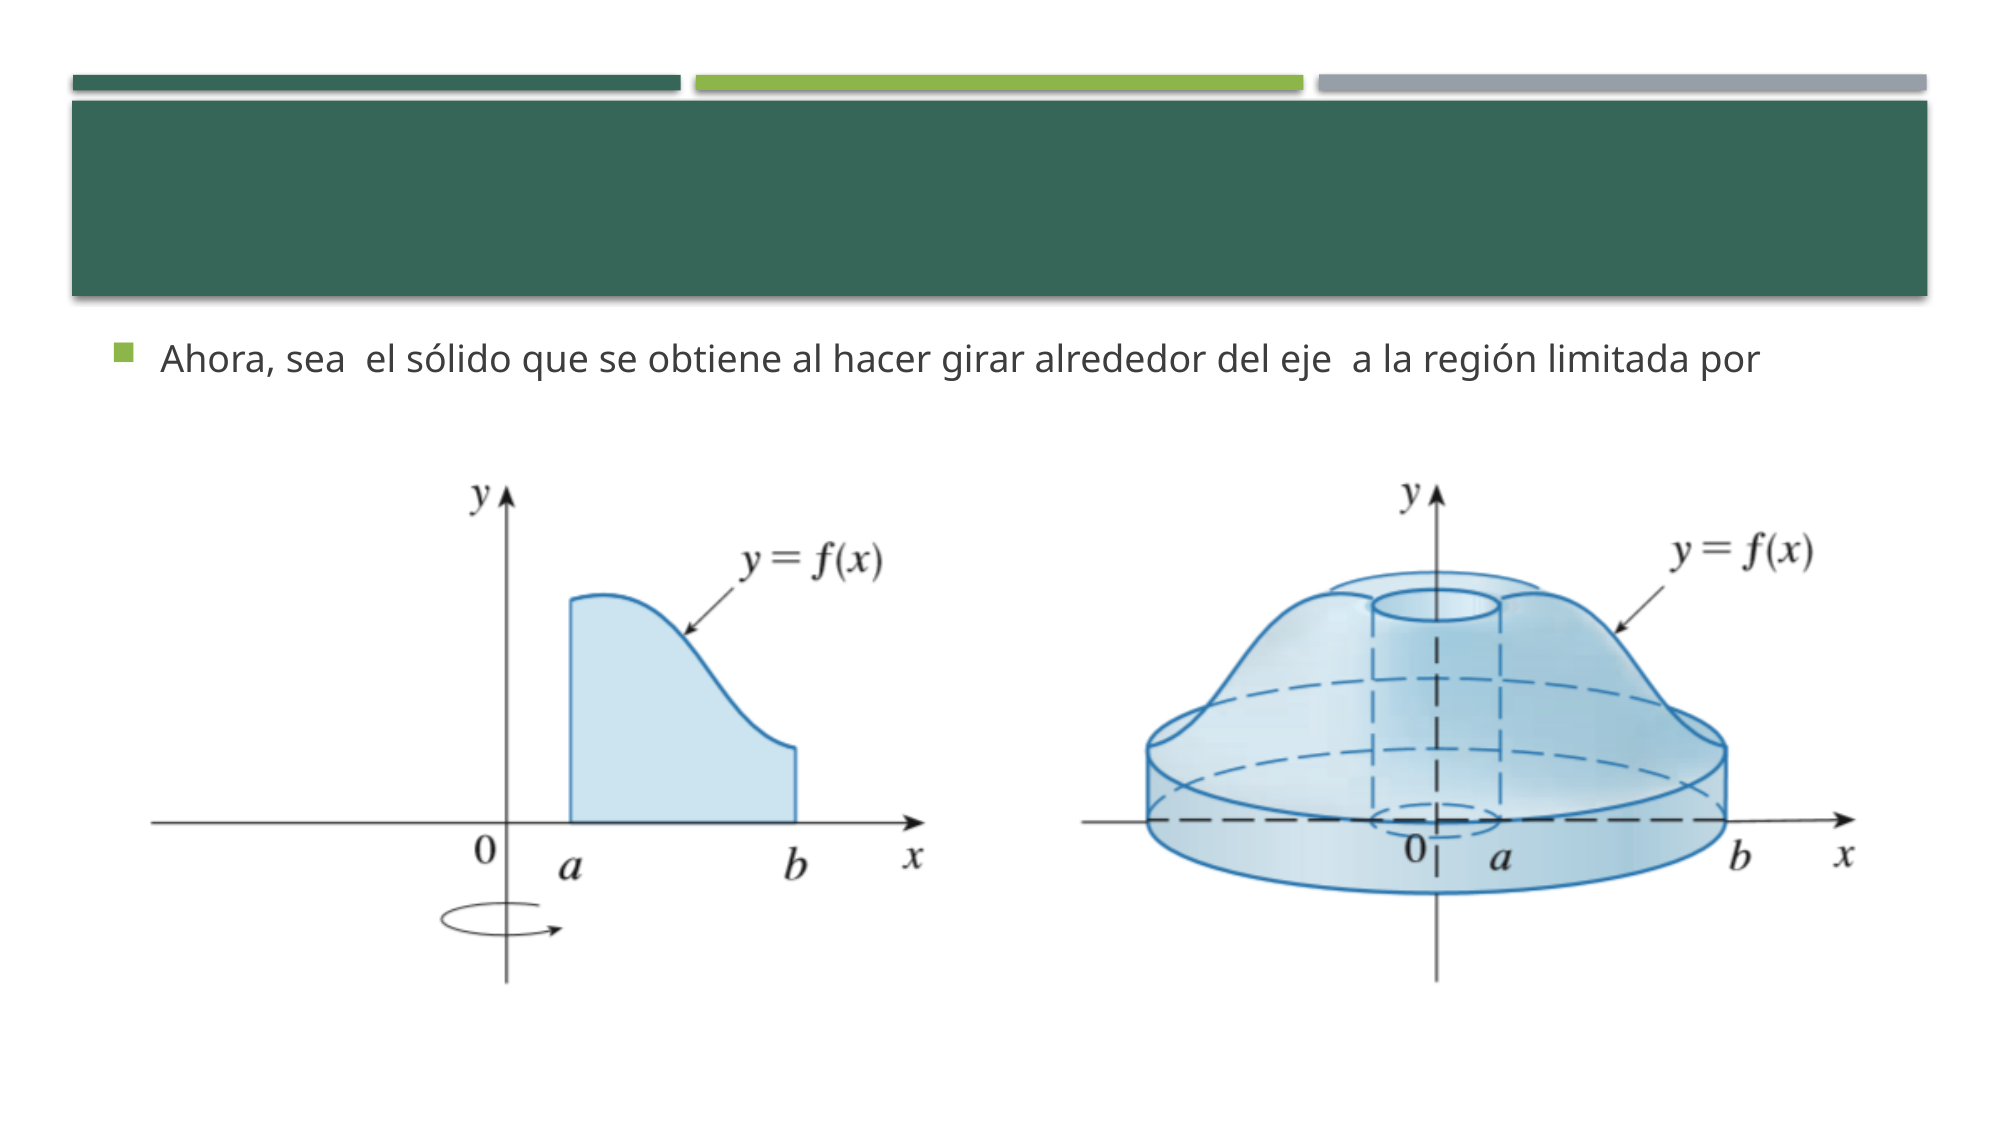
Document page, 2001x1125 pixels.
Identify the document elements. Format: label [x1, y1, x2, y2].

picture [124, 472, 1876, 992]
